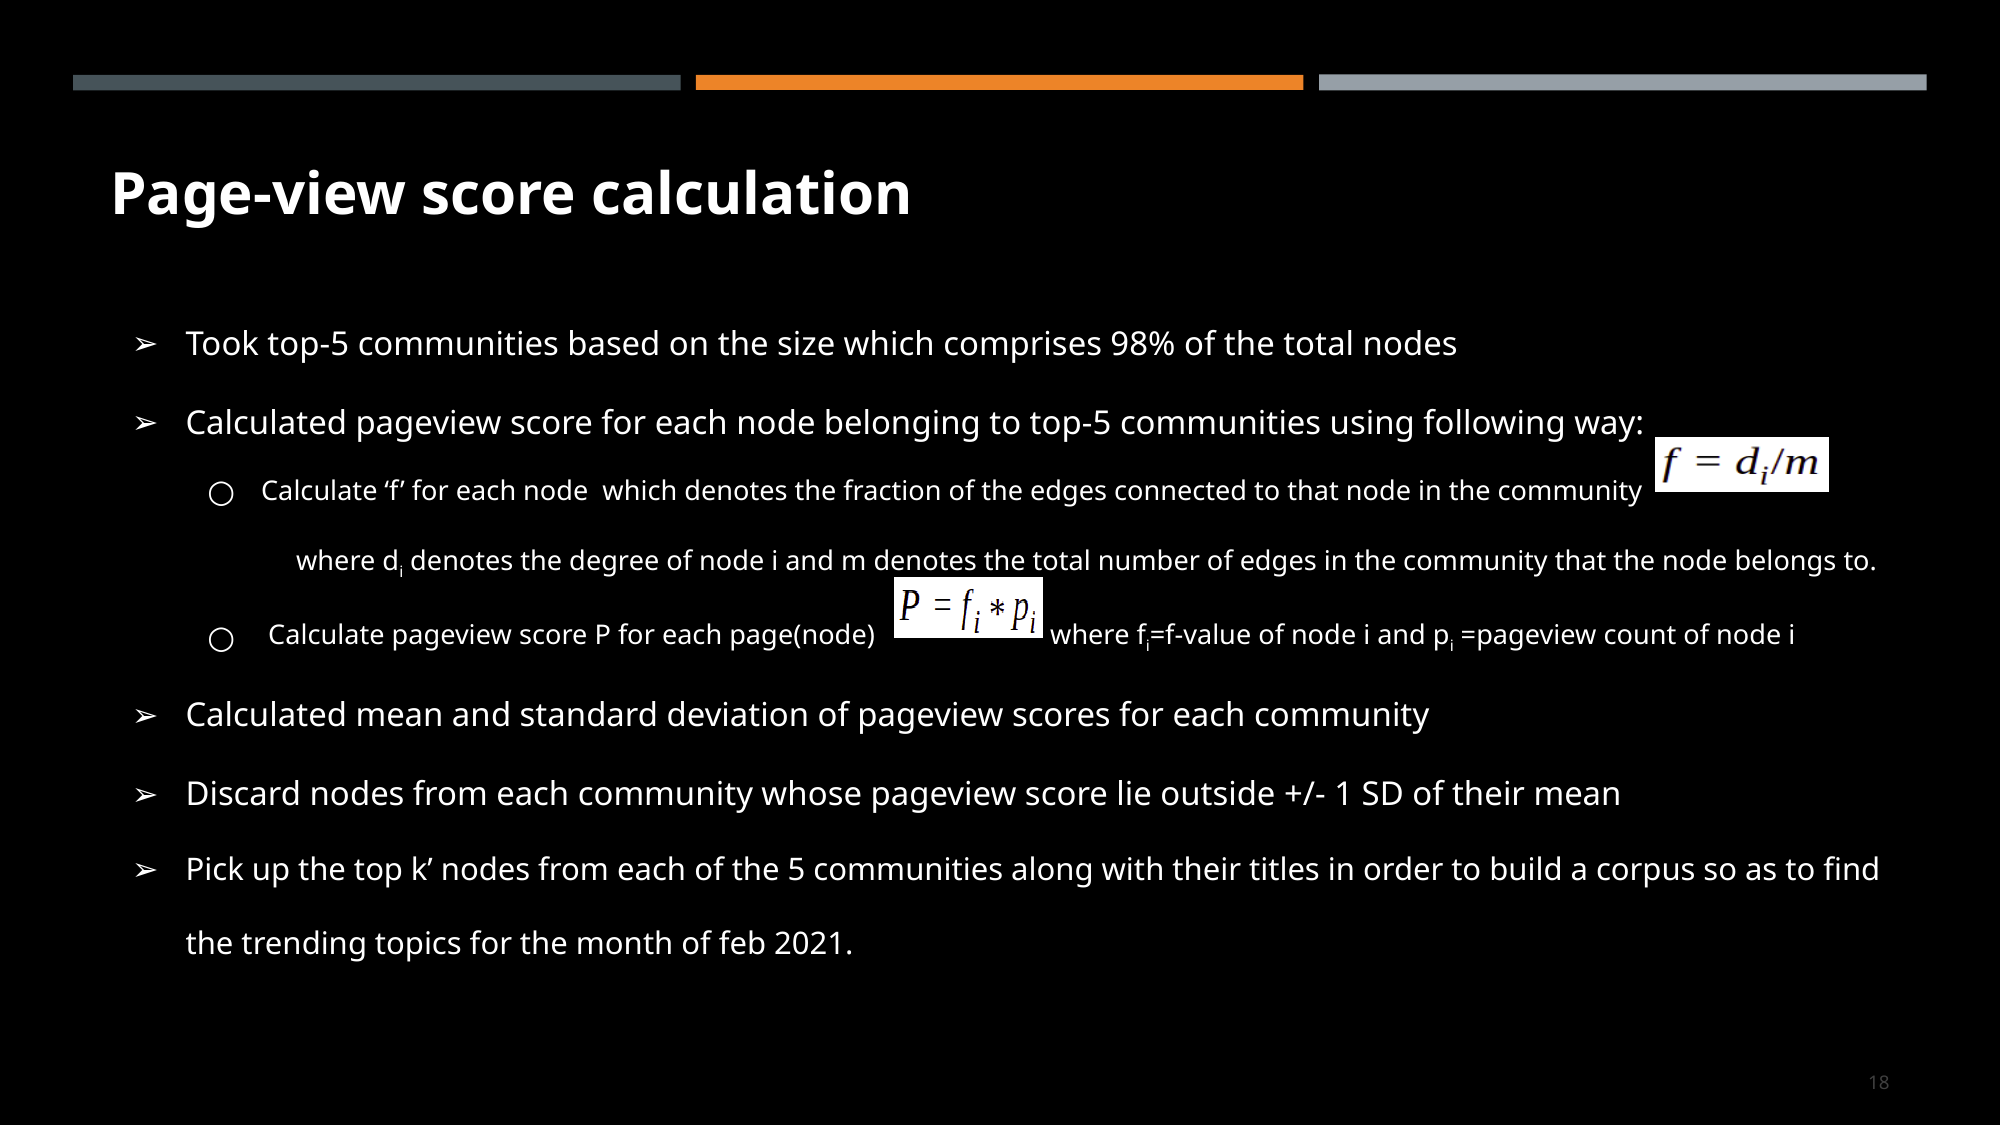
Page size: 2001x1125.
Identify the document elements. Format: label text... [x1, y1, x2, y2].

title Page-view score calculation [95, 83, 1905, 234]
slide_number ‹#› [1732, 1053, 1905, 1114]
list Took top-5 communities based on the size which comprises 98% of the total nodes Calculated pageview score for each node belonging to top-5 communities using following way: Calculate ‘f’ for each node which denotes the fraction of the edges connected to that node in the community where di denotes the degree of node i and m denotes the total number of edges in the community that the node belongs to. Calculate pageview score P for each page(node) where fi=f-value of node i and pi =pageview count of node i Calculated mean and standard deviation of pageview scores for each community Discard nodes from each community whose pageview score lie outside +/- 1 SD of their mean Pick up the top k’ nodes from each of the 5 communities along with their titles in order to build a corpus so as to find the trending topics for the month of feb 2021. [95, 275, 1905, 1054]
picture [1655, 436, 1829, 492]
picture [894, 577, 1043, 638]
